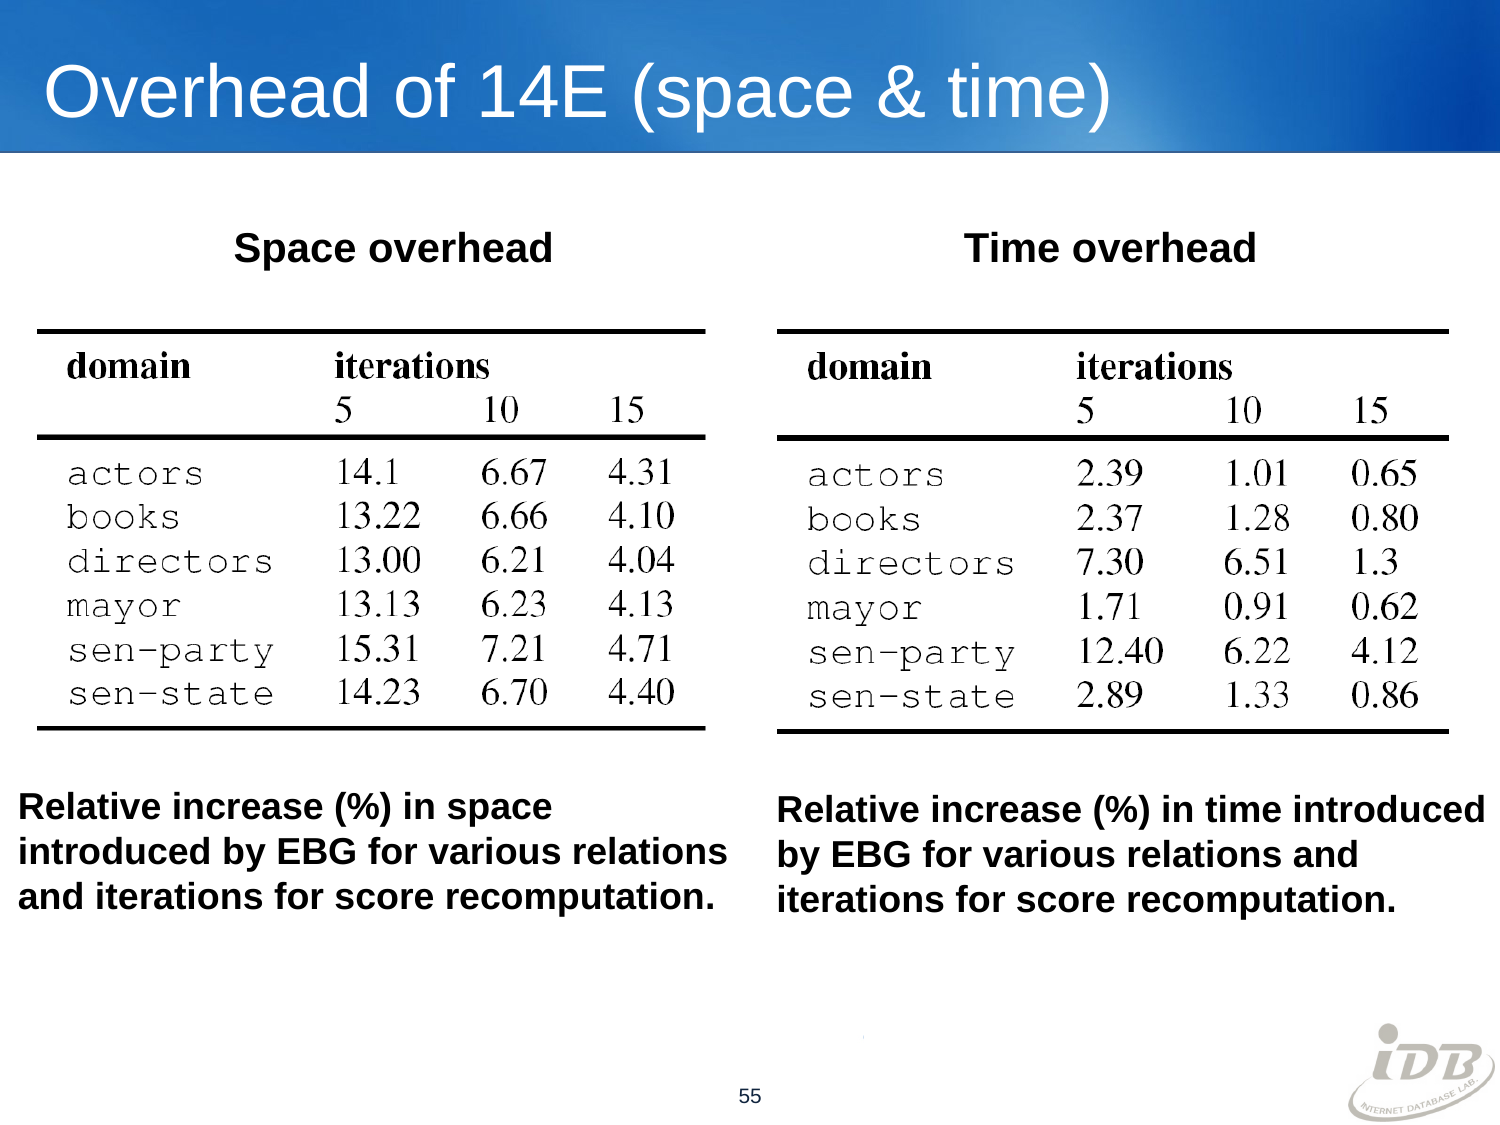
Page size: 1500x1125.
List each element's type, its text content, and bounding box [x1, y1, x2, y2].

picture [0, 153, 1500, 1125]
text_box Relative increase (%) in space introduced by EBG for various relations and iterations for score recomputation. [3, 775, 754, 925]
text_box Space overhead [218, 213, 569, 279]
text_box Time overhead [949, 213, 1273, 279]
slide_number 55 [697, 1078, 803, 1114]
picture [0, 0, 1500, 151]
title Overhead of 14E (space & time) [28, 23, 1472, 153]
text_box Relative increase (%) in time introduced by EBG for various relations and iterations for score recomputation. [761, 777, 1500, 927]
